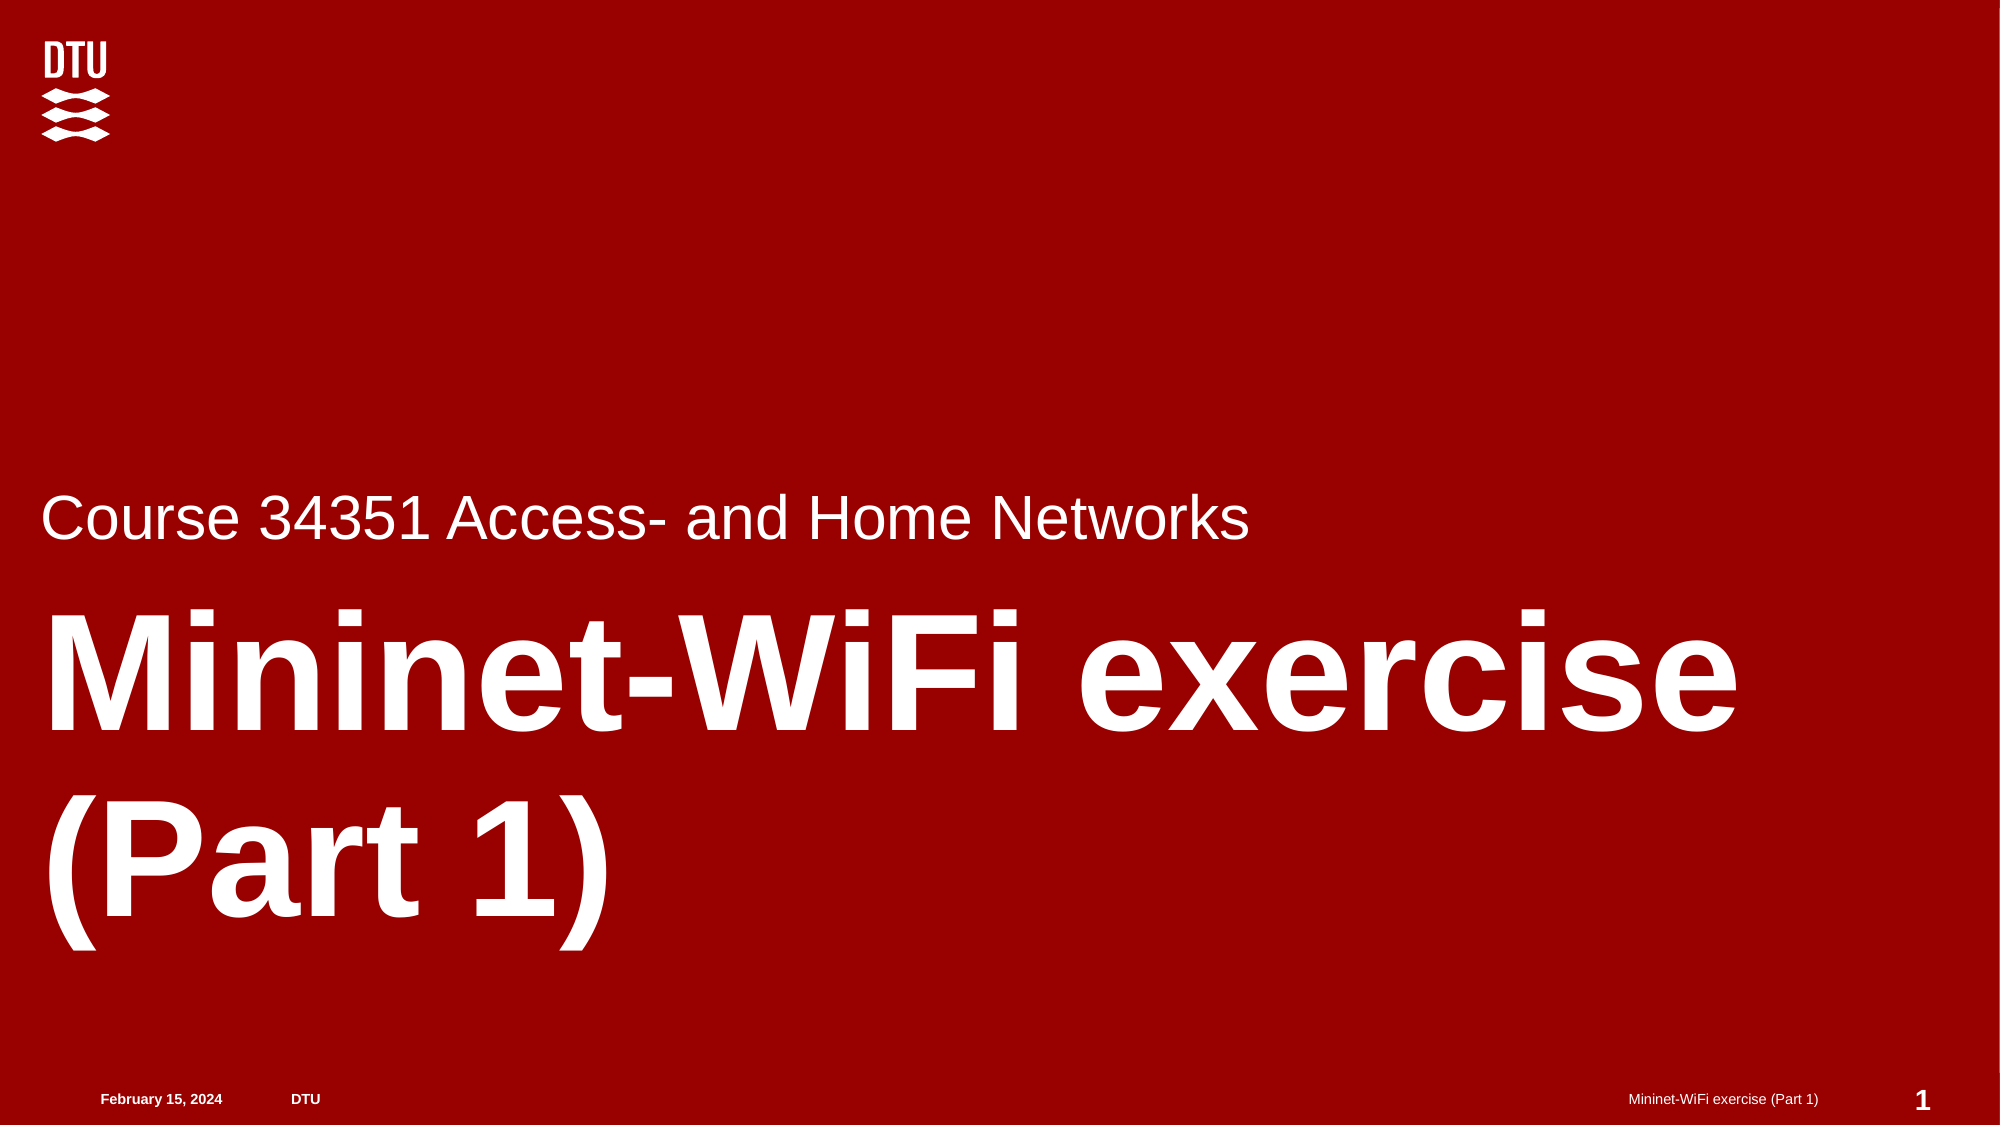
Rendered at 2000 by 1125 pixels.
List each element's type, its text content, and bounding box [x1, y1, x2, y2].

slide_number 1 [1887, 1073, 1959, 1125]
title Mininet-WiFi exercise (Part 1) [40, 581, 1820, 1026]
subtitle Course 34351 Access- and Home Networks [40, 279, 1819, 553]
